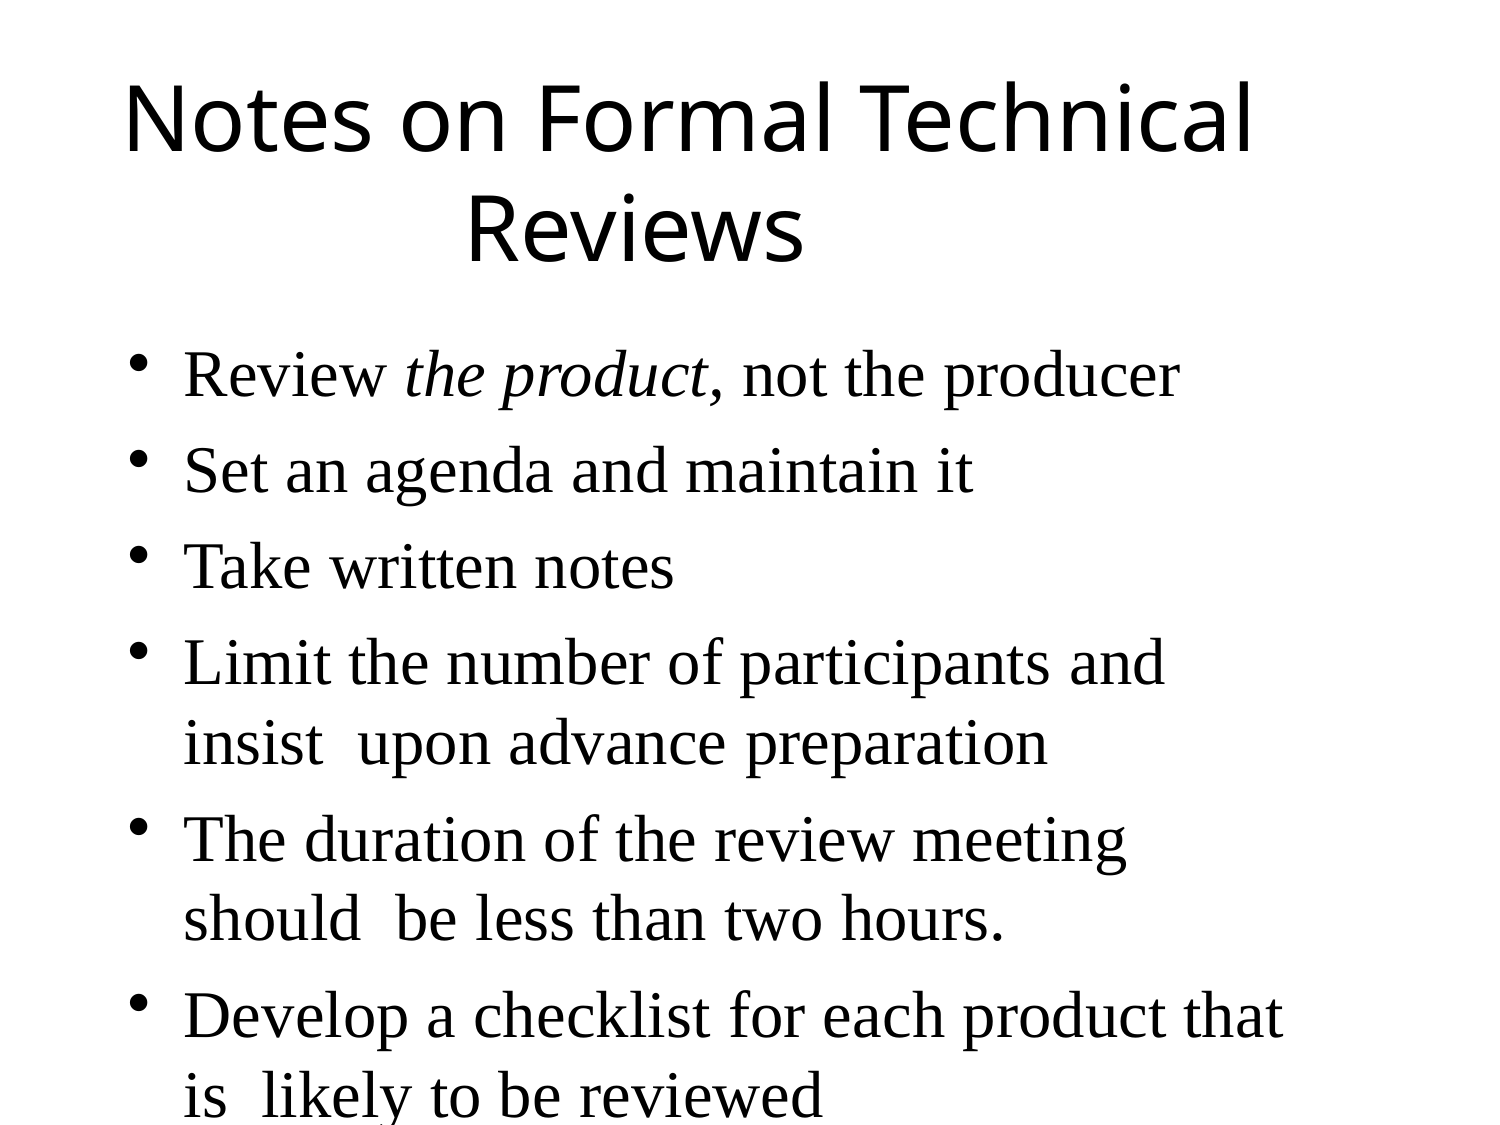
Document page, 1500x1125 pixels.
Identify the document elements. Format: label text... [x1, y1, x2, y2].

title Notes on Formal Technical Reviews [103, 57, 1397, 280]
text_box Review the product, not the producer Set an agenda and maintain it Take written notes Limit the number of participants and insist upon advance preparation The duration of the review meeting should be less than two hours. [125, 312, 1323, 955]
text_box Develop a checklist for each product that is likely to be reviewed [125, 968, 1344, 1125]
